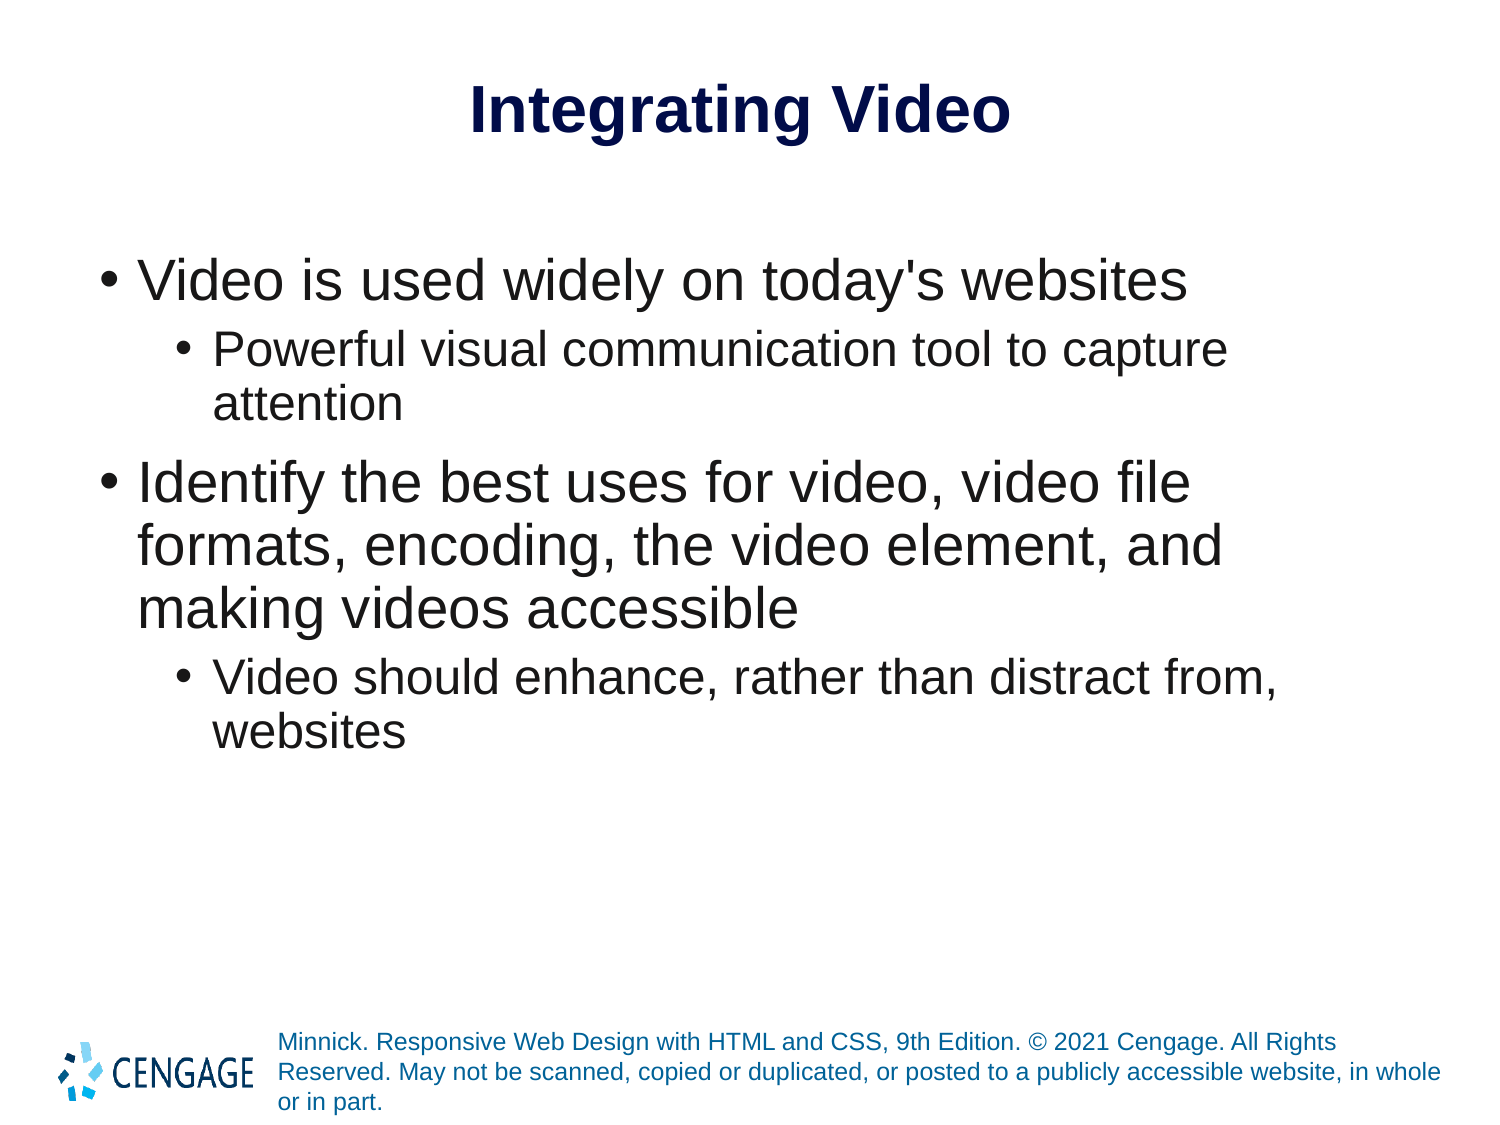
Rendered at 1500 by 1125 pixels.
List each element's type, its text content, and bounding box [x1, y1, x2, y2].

list Video is used widely on today's websites Powerful visual communication tool to capture attention Identify the best uses for video, video file formats, encoding, the video element, and making videos accessible Video should enhance, rather than distract from, websites [99, 249, 1397, 1024]
footer Minnick. Responsive Web Design with HTML and CSS, 9th Edition. © 2021 Cengage. All Rights Reserved. May not be scanned, copied or duplicated, or posted to a publicly accessible website, in whole or in part. [262, 1040, 1475, 1100]
picture [58, 1042, 253, 1101]
title Integrating Video [103, 75, 1397, 175]
